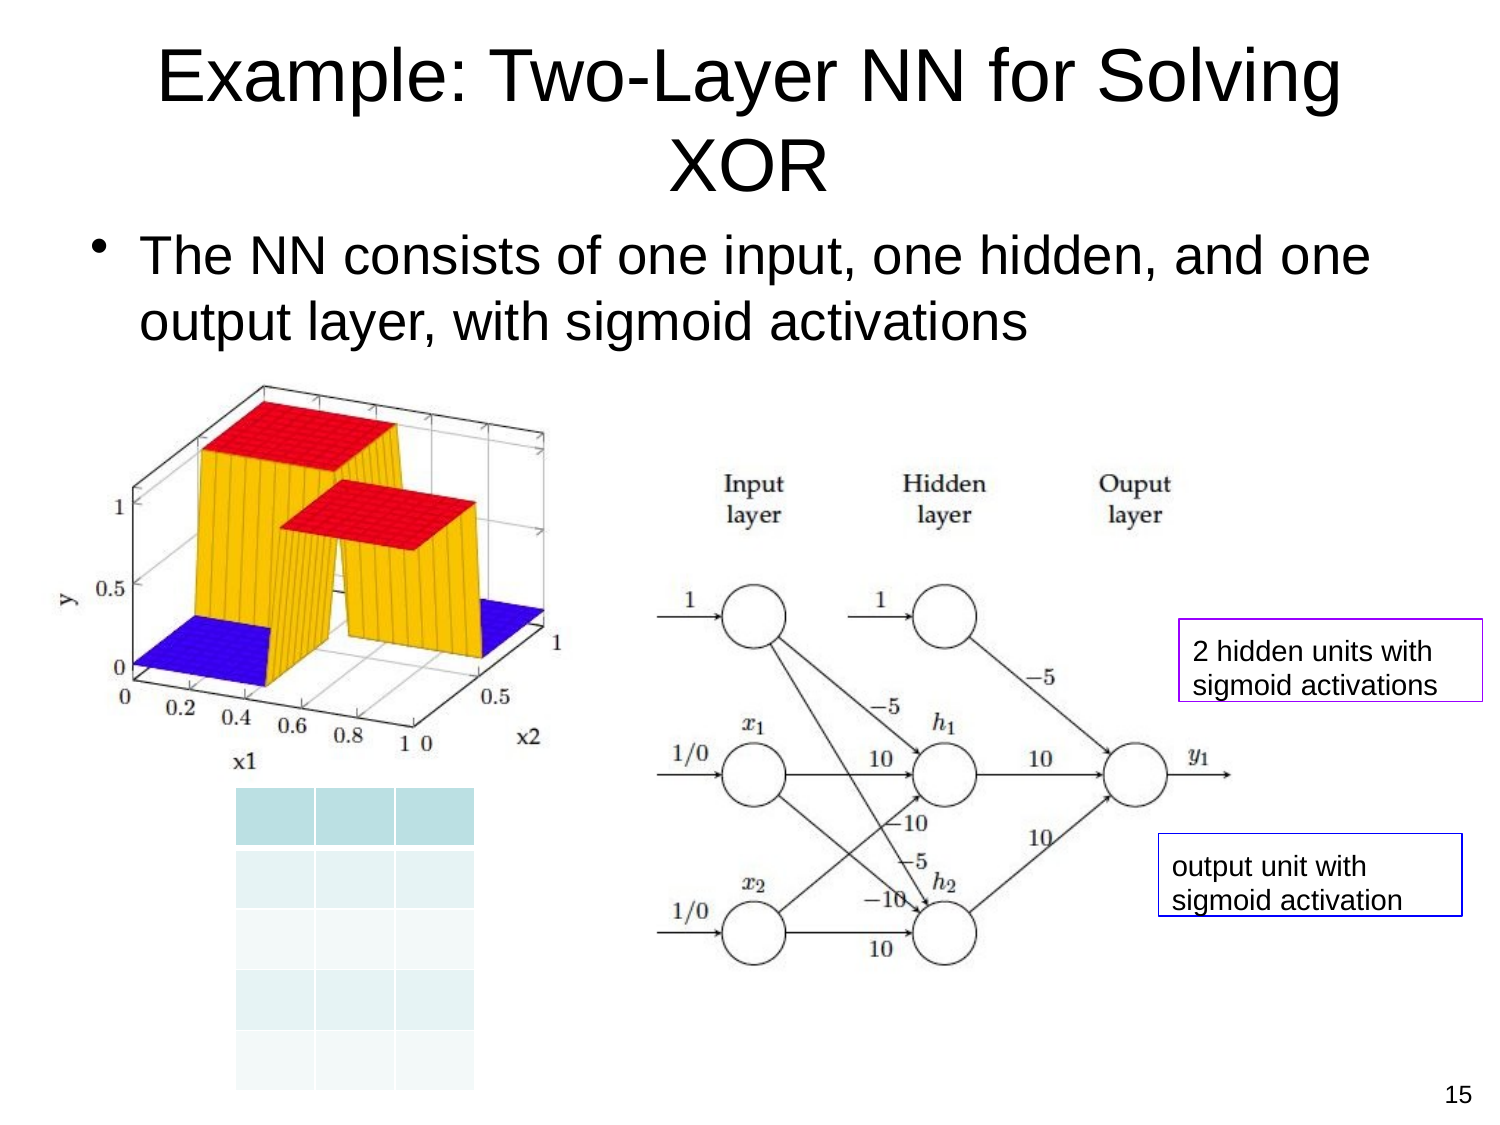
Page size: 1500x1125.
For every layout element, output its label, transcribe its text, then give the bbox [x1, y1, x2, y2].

text_box 2 hidden units with sigmoid activations [1179, 618, 1483, 702]
text_box output unit with sigmoid activation [1158, 833, 1462, 917]
text_box [622, 457, 1265, 976]
list The NN consists of one input, one hidden, and one output layer, with sigmoid activations [74, 212, 1426, 362]
slide_number 15 [1137, 1070, 1488, 1112]
title Example: Two-Layer NN for Solving XOR [74, 44, 1426, 188]
text_box [41, 361, 593, 783]
